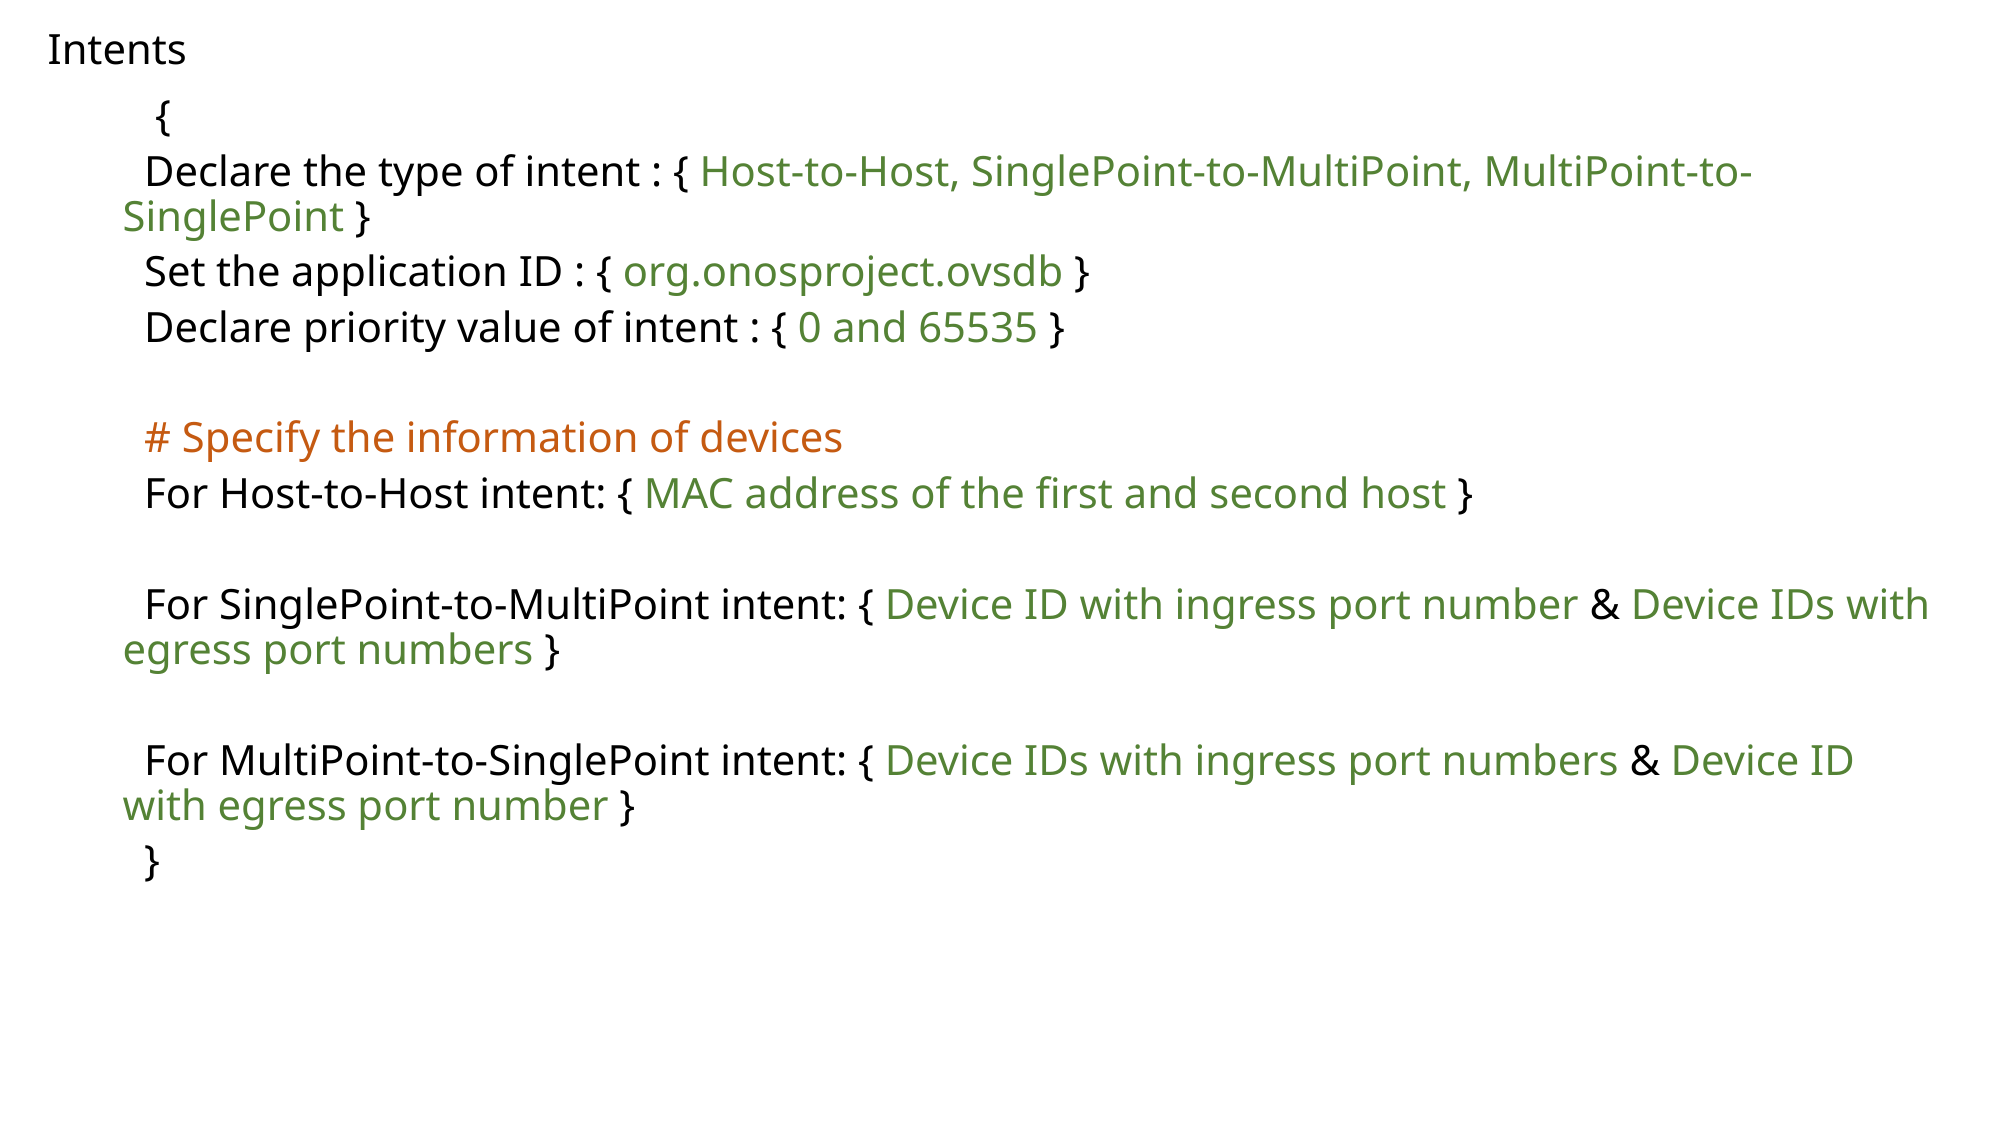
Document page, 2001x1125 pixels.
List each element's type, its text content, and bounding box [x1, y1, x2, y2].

list Intents { Declare the type of intent : { Host-to-Host, SinglePoint-to-MultiPoint, MultiPoint-to-SinglePoint } Set the application ID : { org.onosproject.ovsdb } Declare priority value of intent : { 0 and 65535 } # Specify the information of devices For Host-to-Host intent: { MAC address of the first and second host } For SinglePoint-to-MultiPoint intent: { Device ID with ingress port number & Device IDs with egress port numbers } For MultiPoint-to-SinglePoint intent: { Device IDs with ingress port numbers & Device ID with egress port number } } [32, 21, 1963, 1113]
